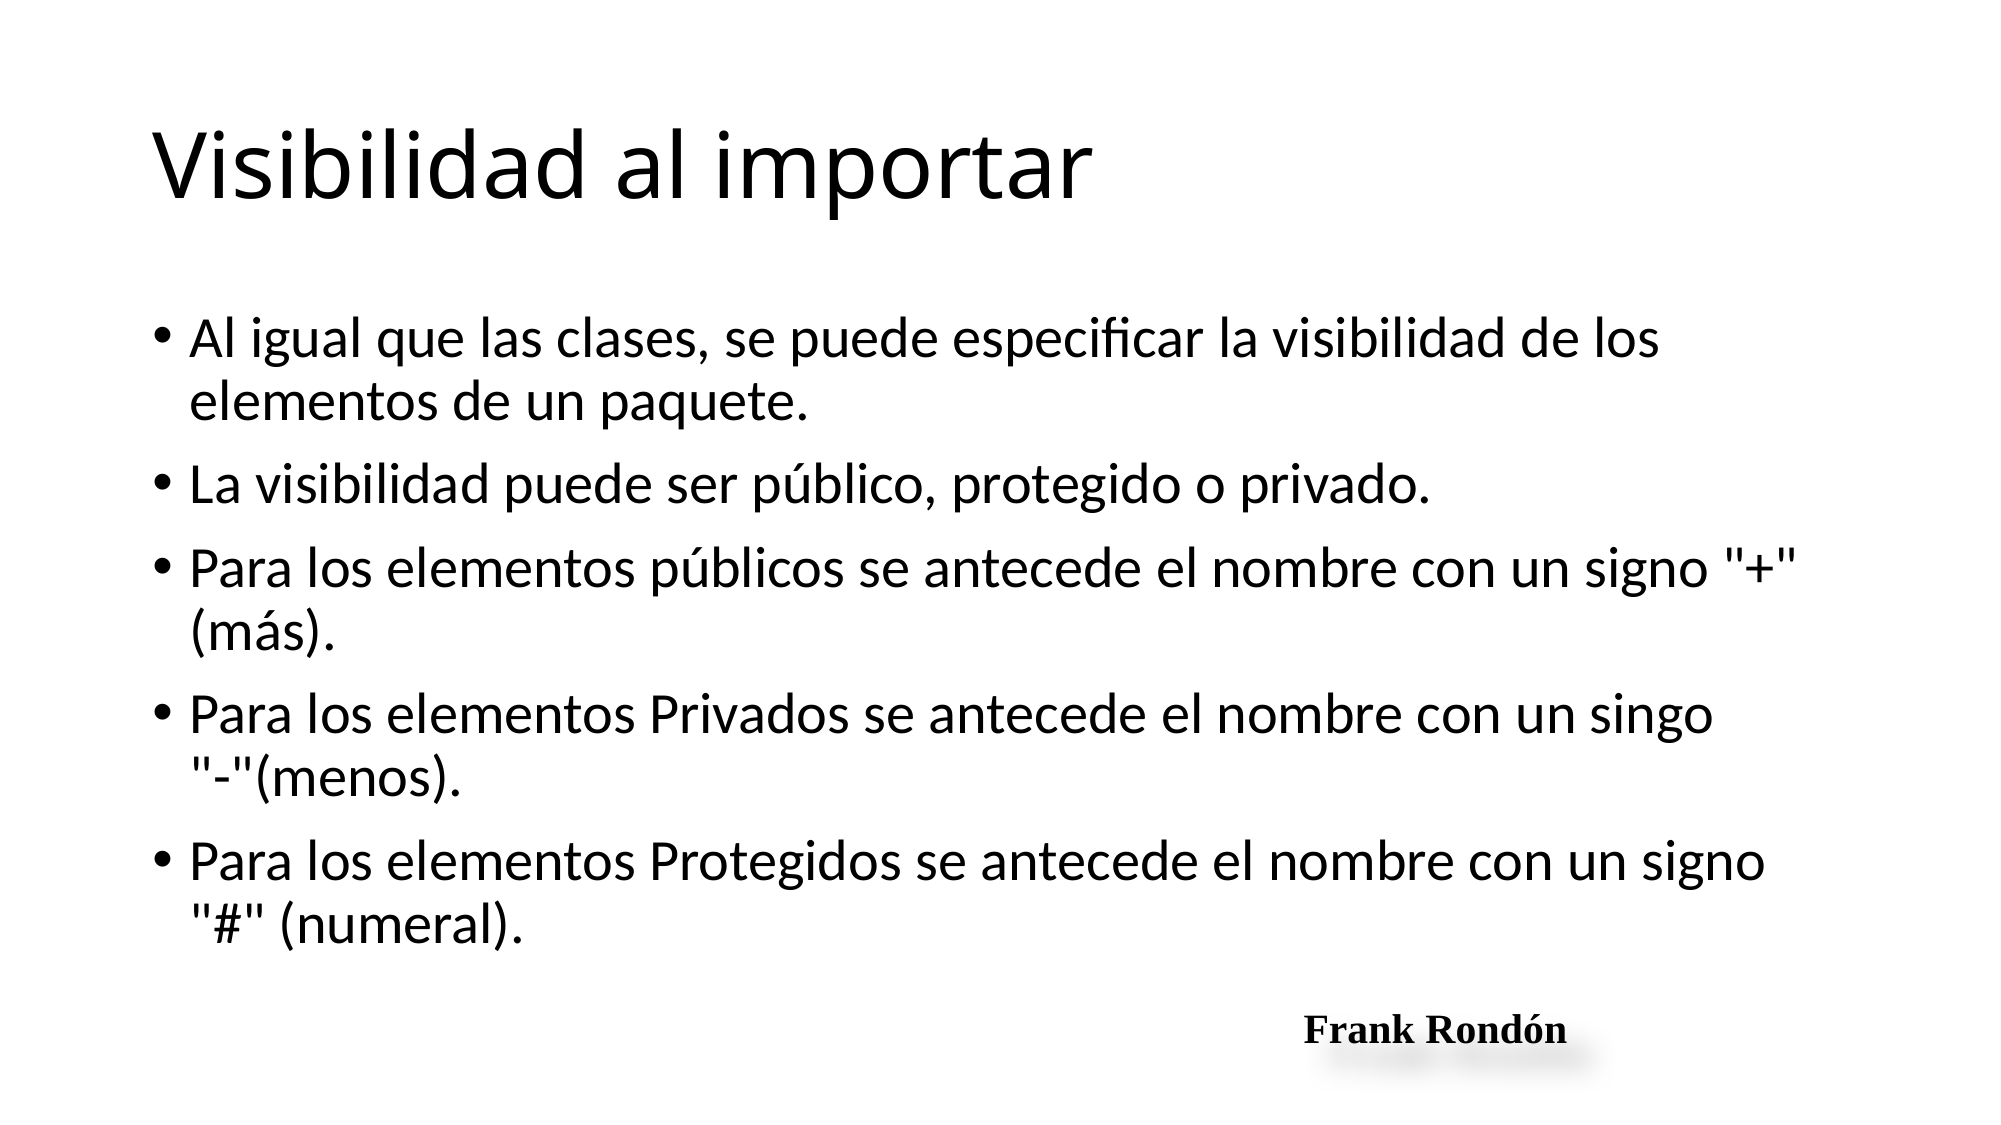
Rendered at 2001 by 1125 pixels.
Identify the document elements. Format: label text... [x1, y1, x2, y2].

text_box Frank Rondón [1288, 994, 1644, 1060]
title Visibilidad al importar [137, 59, 1863, 278]
list Al igual que las clases, se puede especificar la visibilidad de los elementos de un paquete. La visibilidad puede ser público, protegido o privado. Para los elementos públicos se antecede el nombre con un signo "+" (más). Para los elementos Privados se antecede el nombre con un singo "-"(menos). Para los elementos Protegidos se antecede el nombre con un signo "#" (numeral). [137, 299, 1863, 1029]
